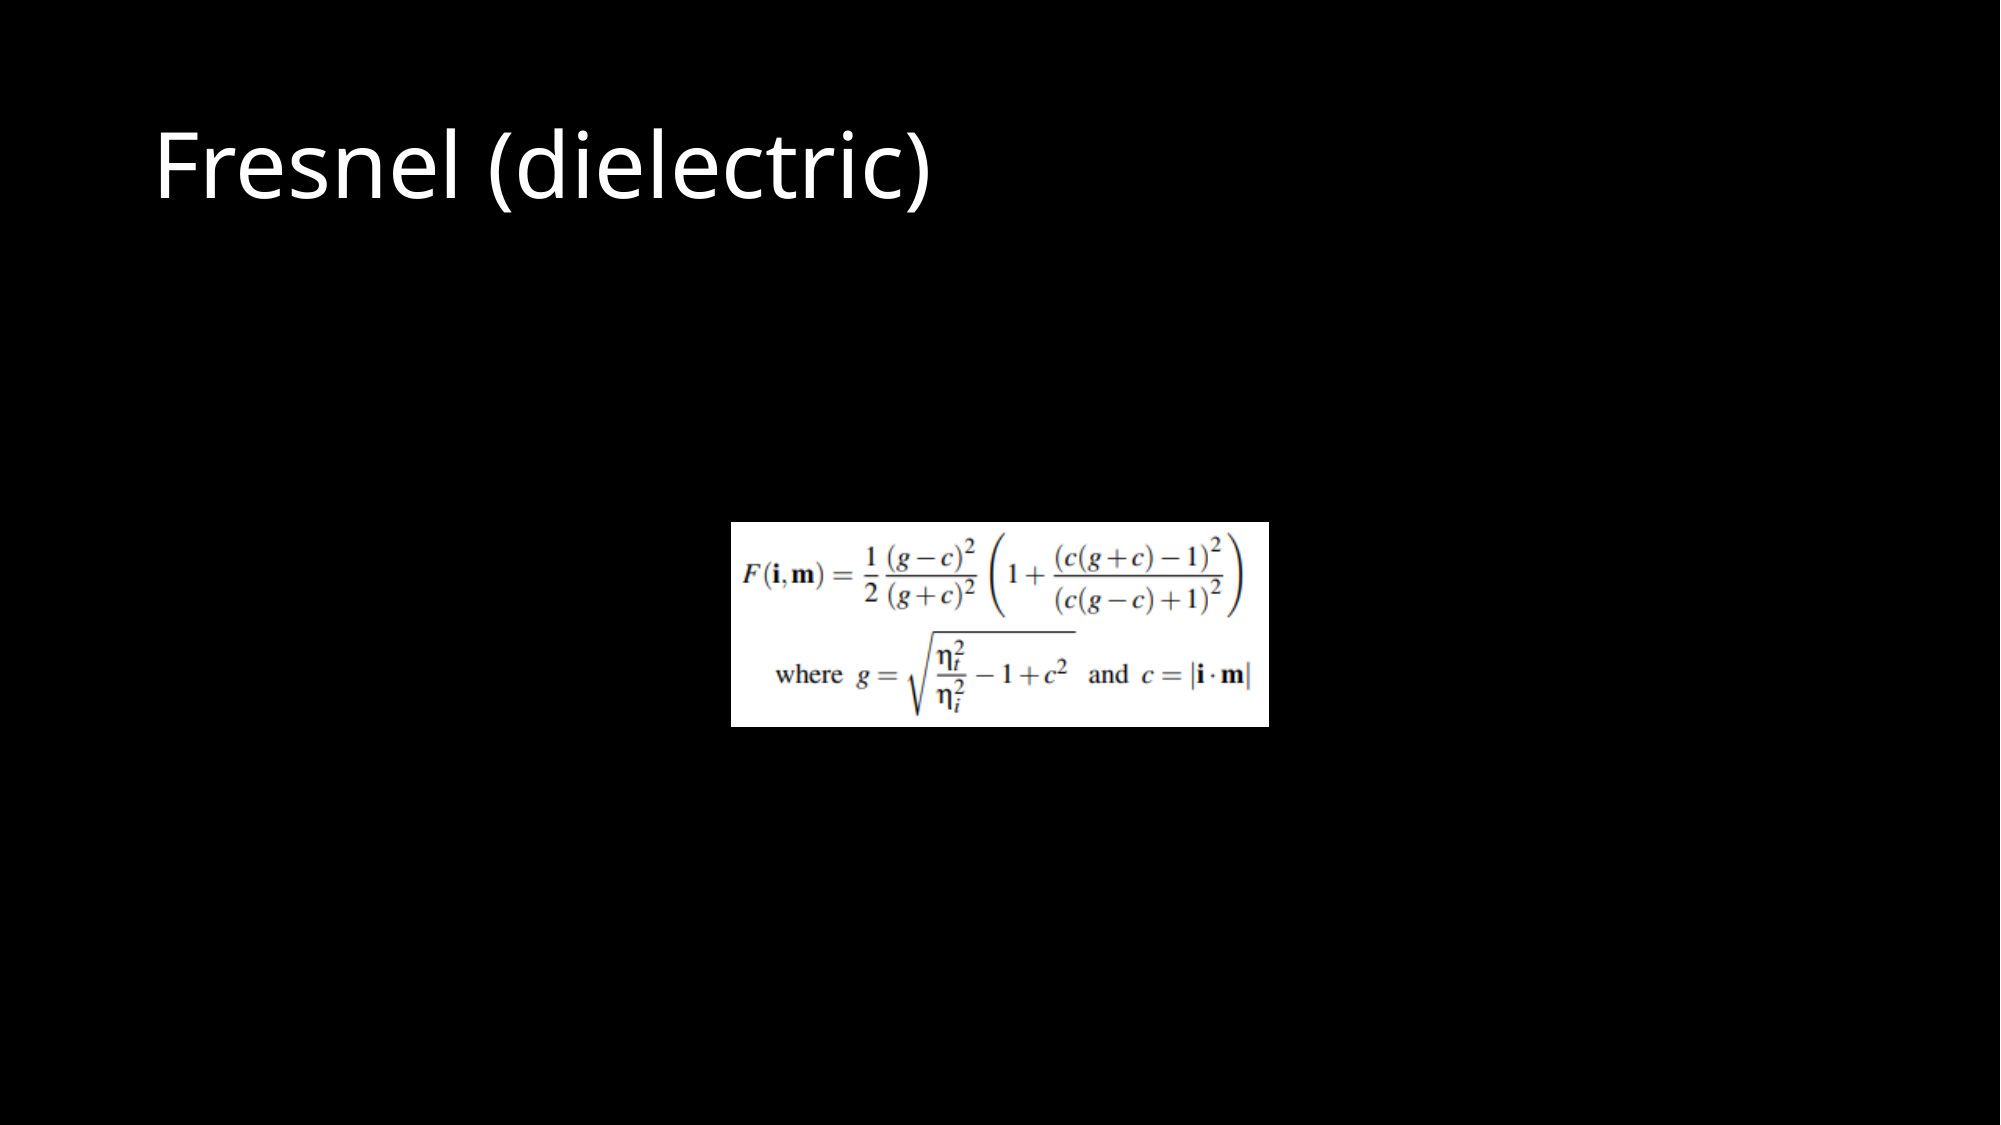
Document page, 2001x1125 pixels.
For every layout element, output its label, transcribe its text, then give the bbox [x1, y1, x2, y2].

title Fresnel (dielectric) [137, 59, 1863, 278]
picture [731, 522, 1269, 727]
